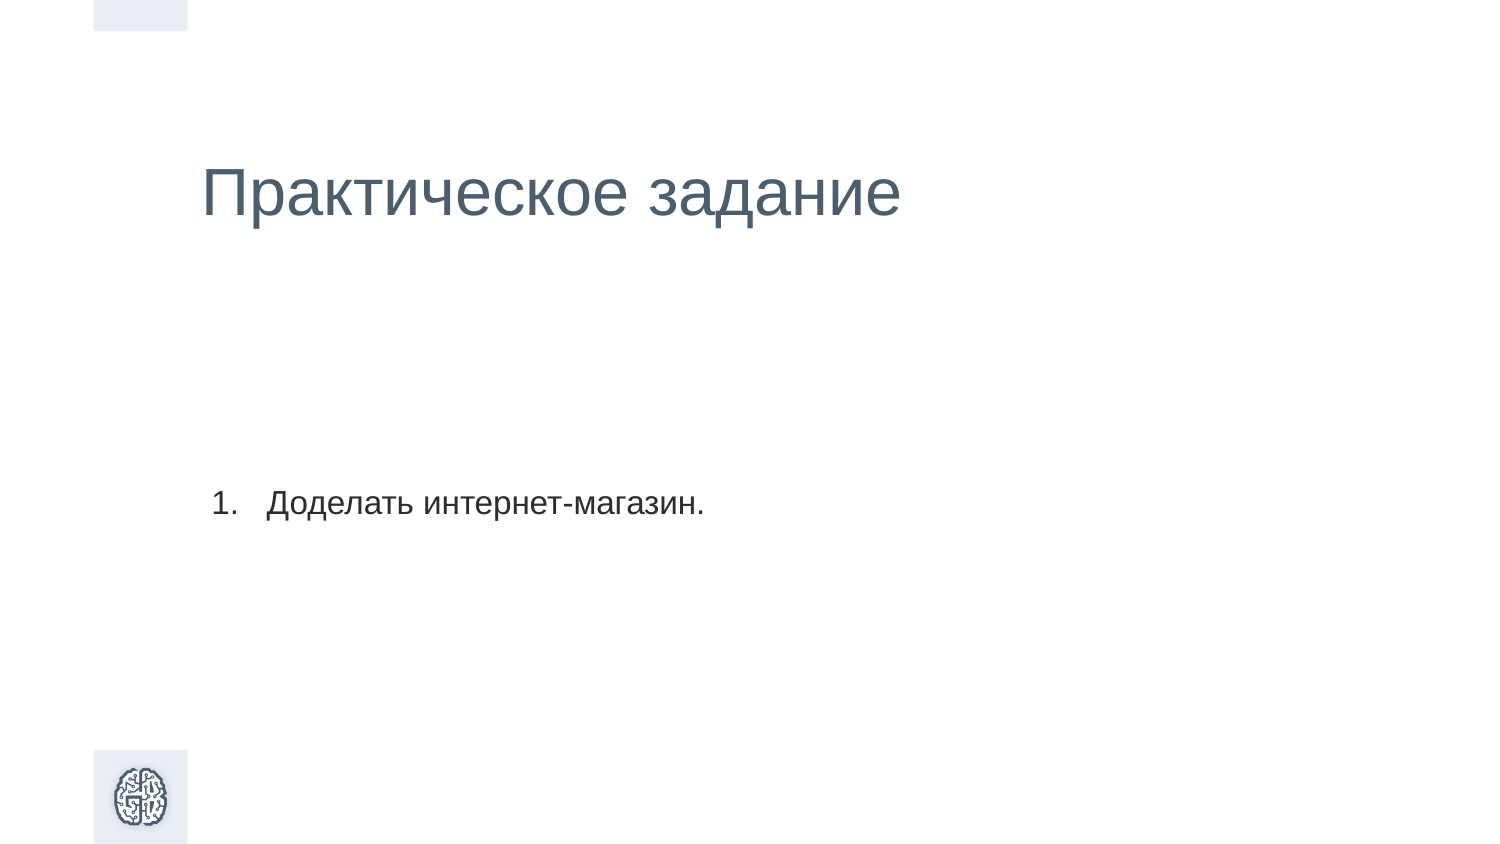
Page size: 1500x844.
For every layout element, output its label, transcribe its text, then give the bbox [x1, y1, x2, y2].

list Доделать интернет-магазин. [187, 334, 1313, 668]
text_box Практическое задание [186, 94, 1311, 282]
picture [106, 760, 175, 834]
